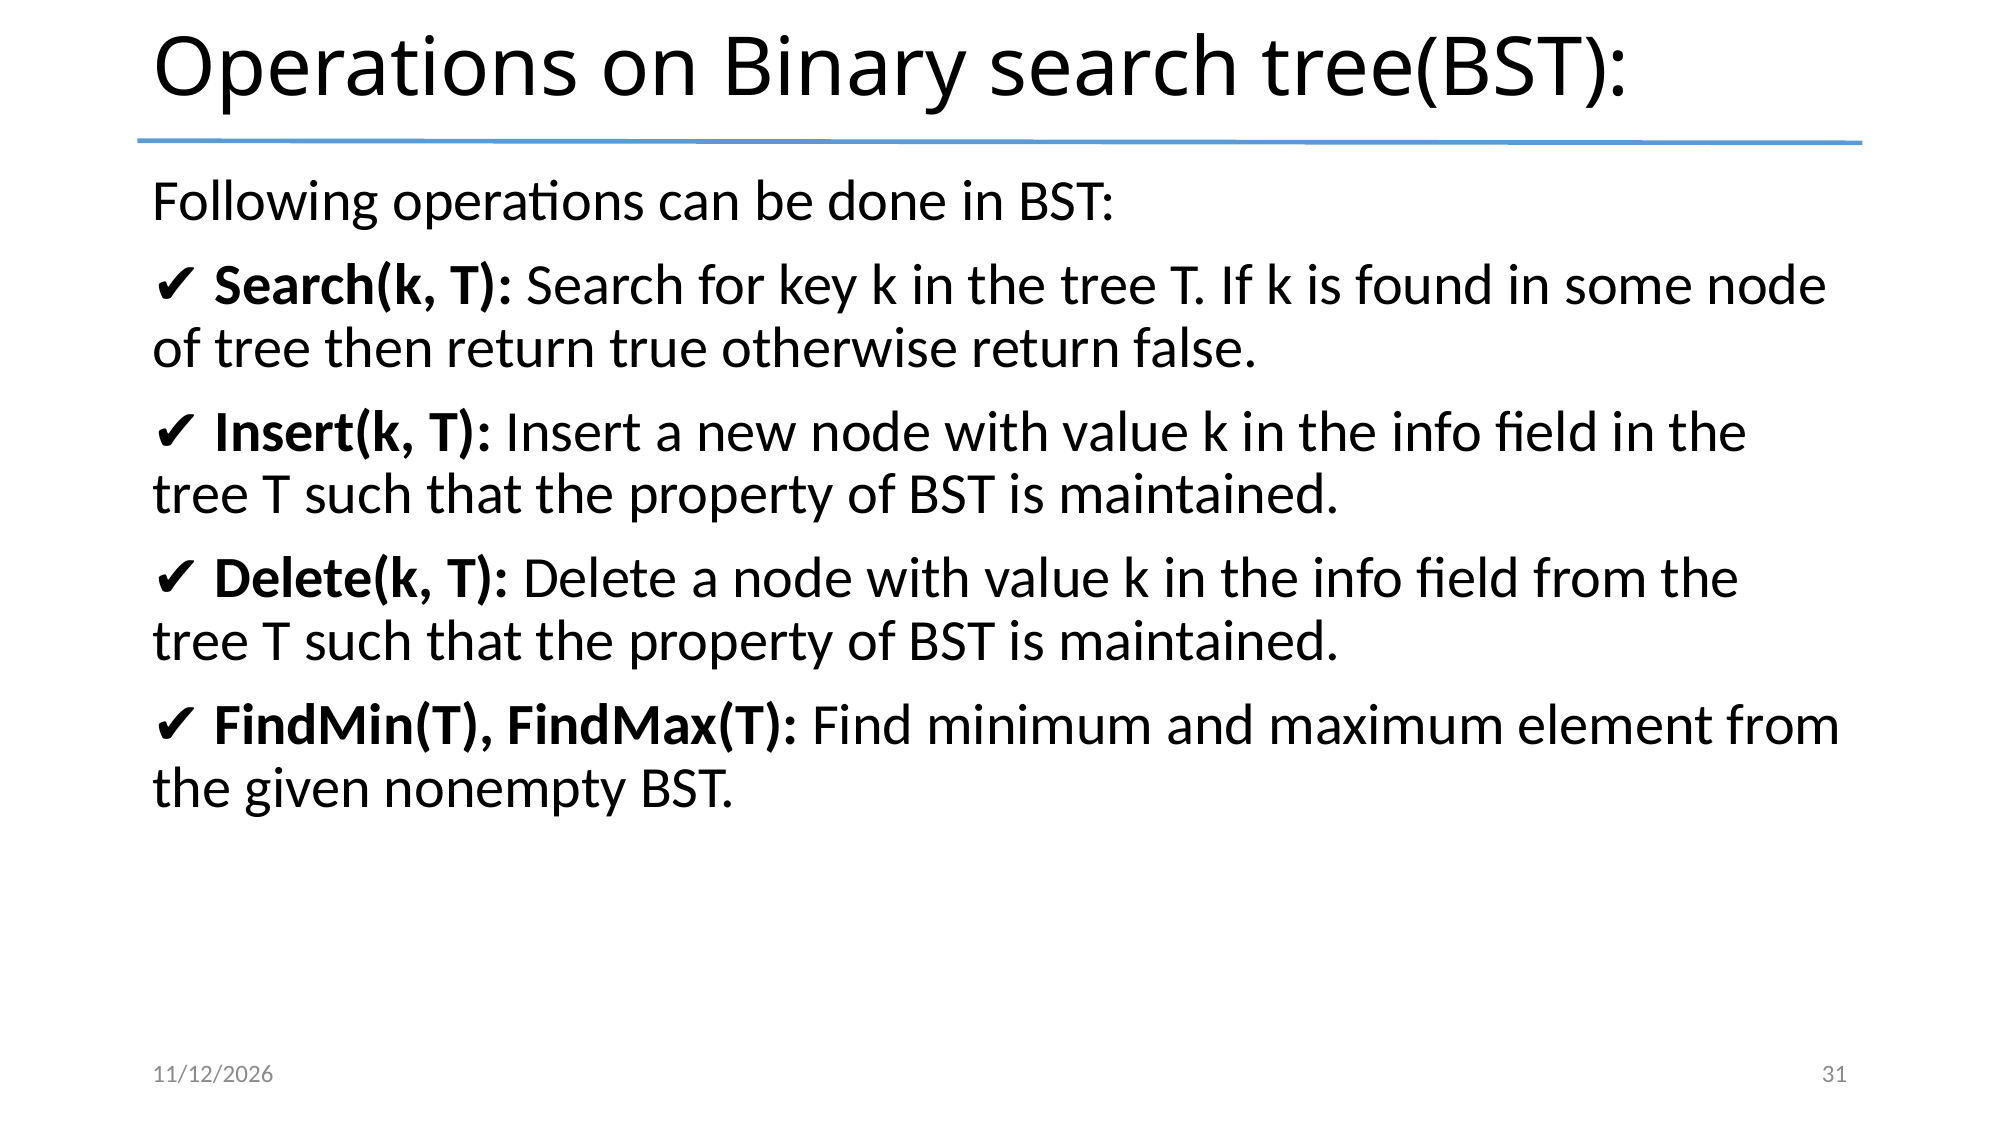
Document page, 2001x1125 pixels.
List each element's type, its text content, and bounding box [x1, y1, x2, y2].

title Operations on Binary search tree(BST): [137, 16, 1863, 121]
slide_number 31 [1412, 1042, 1863, 1103]
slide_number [137, 1042, 588, 1103]
list Following operations can be done in BST: ✔ Search(k, T): Search for key k in the tree T. If k is found in some node of tree then return true otherwise return false. ✔ Insert(k, T): Insert a new node with value k in the info field in the tree T such that the property of BST is maintained. ✔ Delete(k, T): Delete a node with value k in the info field from the tree T such that the property of BST is maintained. ✔ FindMin(T), FindMax(T): Find minimum and maximum element from the given nonempty BST. [137, 163, 1863, 1000]
